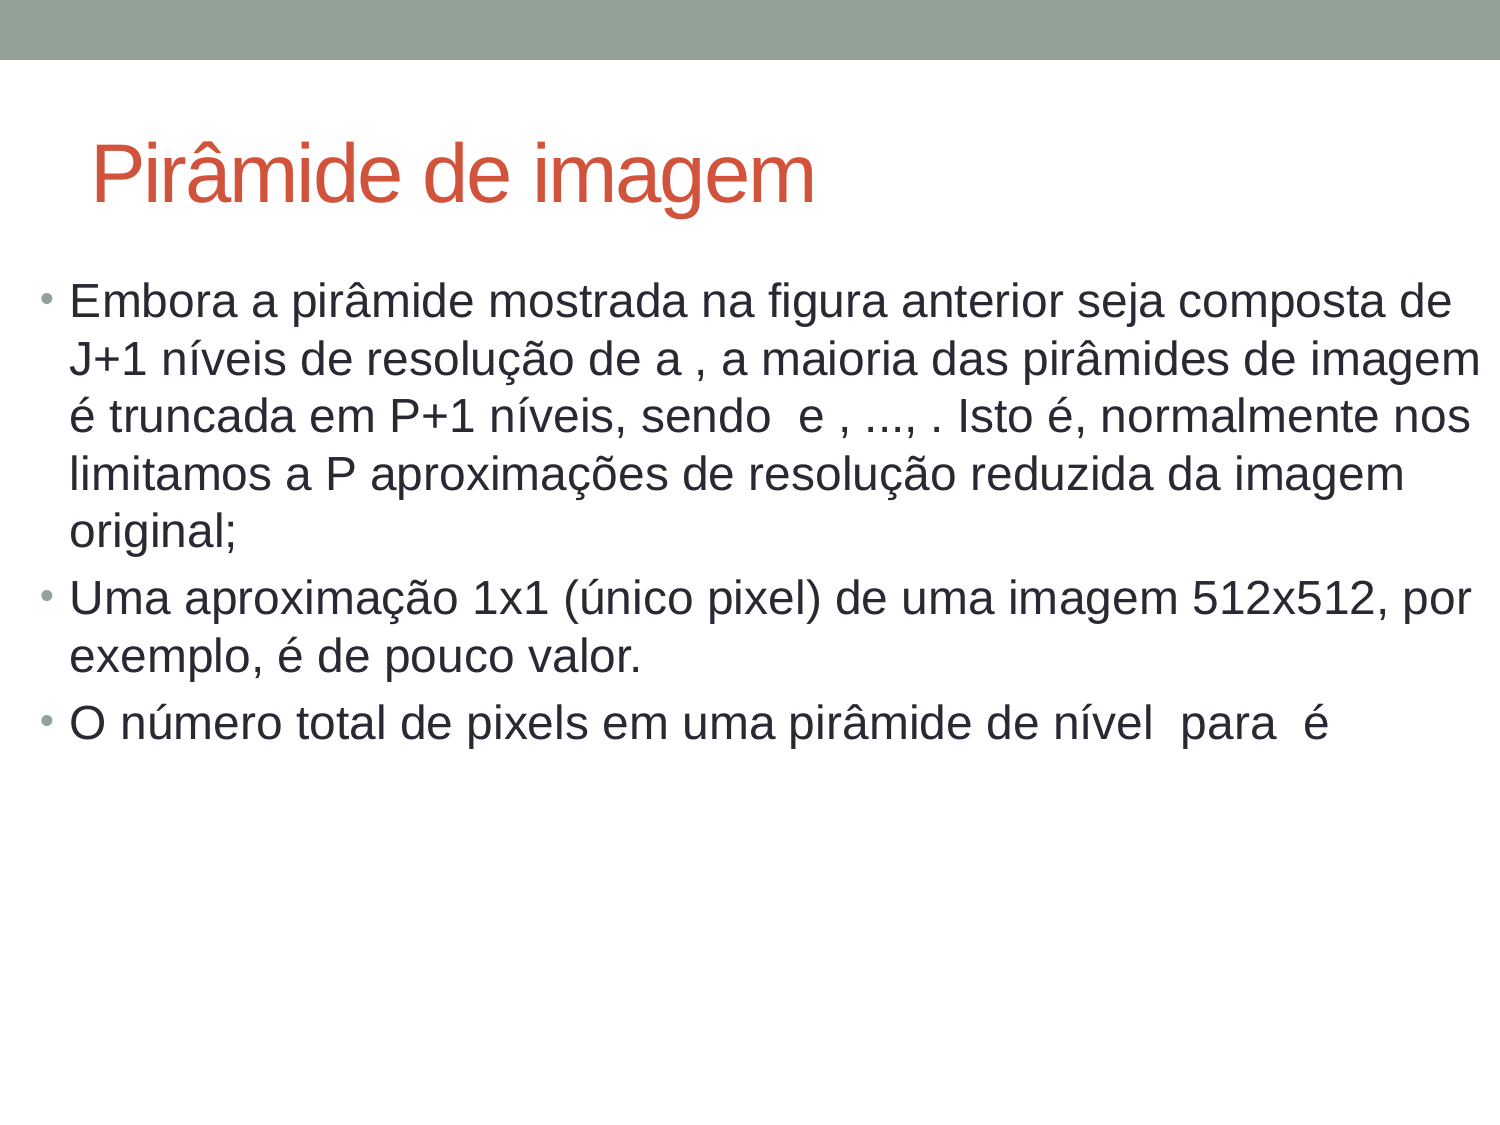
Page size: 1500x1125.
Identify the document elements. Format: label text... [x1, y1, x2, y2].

title Pirâmide de imagem [75, 87, 1425, 250]
